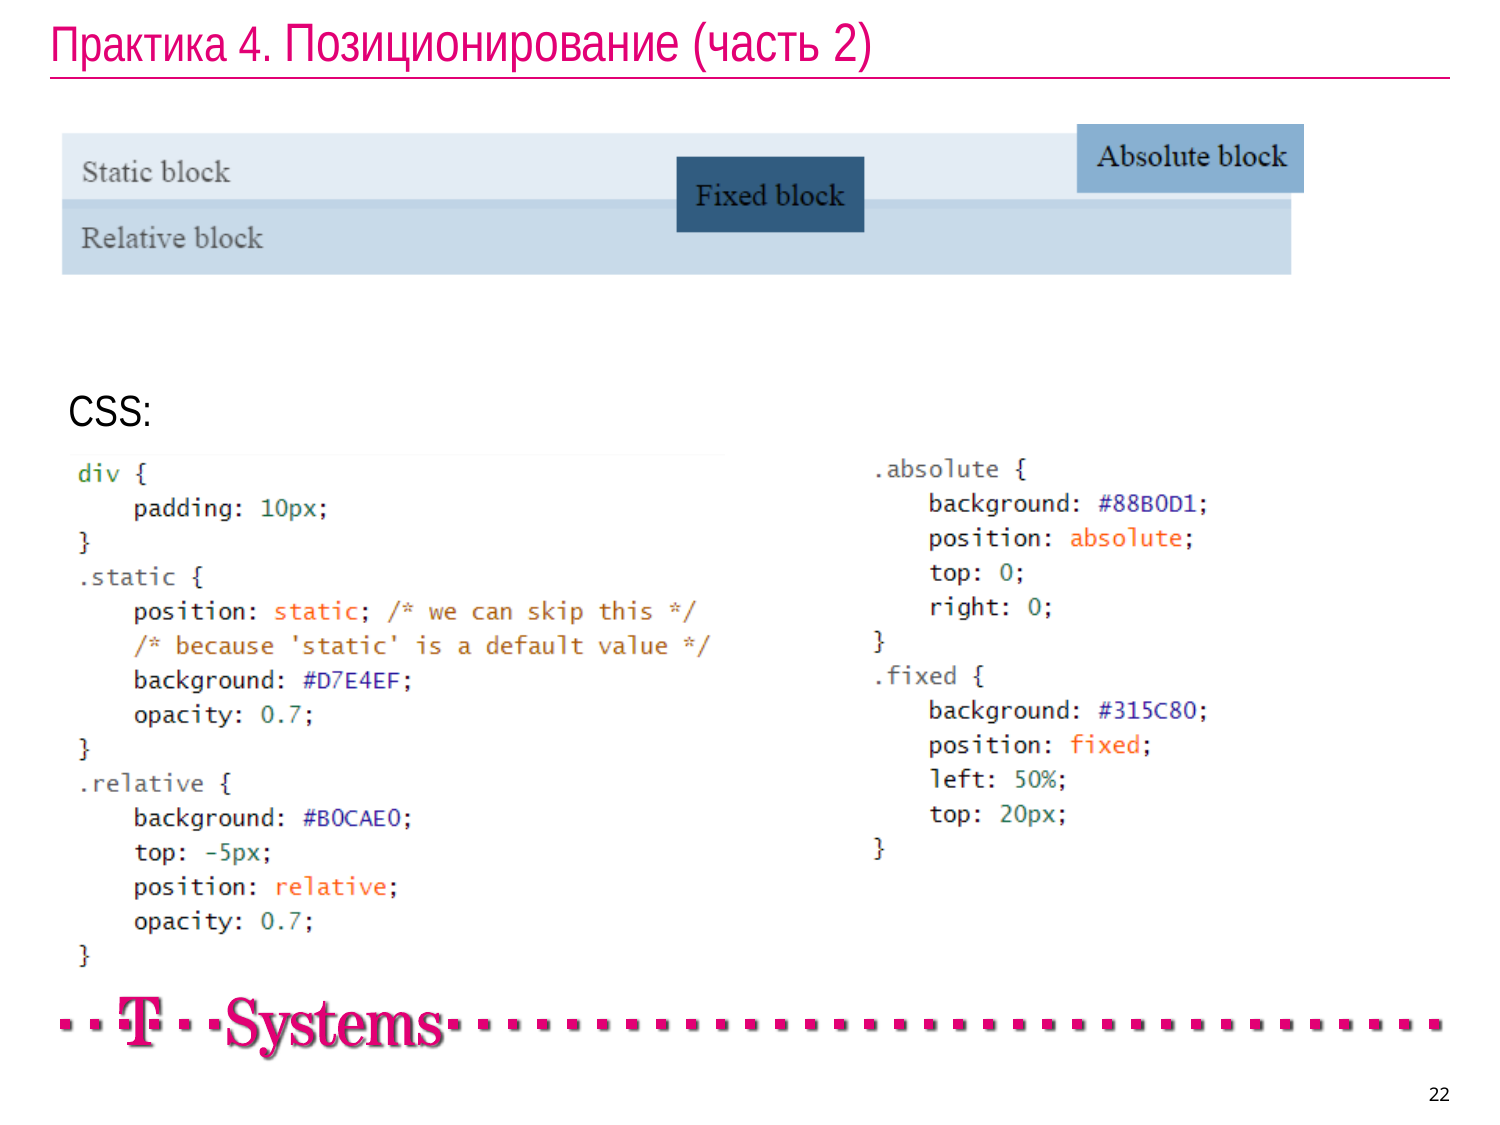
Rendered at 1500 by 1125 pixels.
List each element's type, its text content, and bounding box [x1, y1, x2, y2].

picture [52, 124, 1304, 309]
slide_number 22 [1361, 1082, 1451, 1107]
text_box CSS: [53, 375, 168, 443]
picture [871, 454, 1263, 871]
title Практика 4. Позиционирование (часть 2) [50, 14, 1450, 91]
picture [70, 454, 726, 976]
